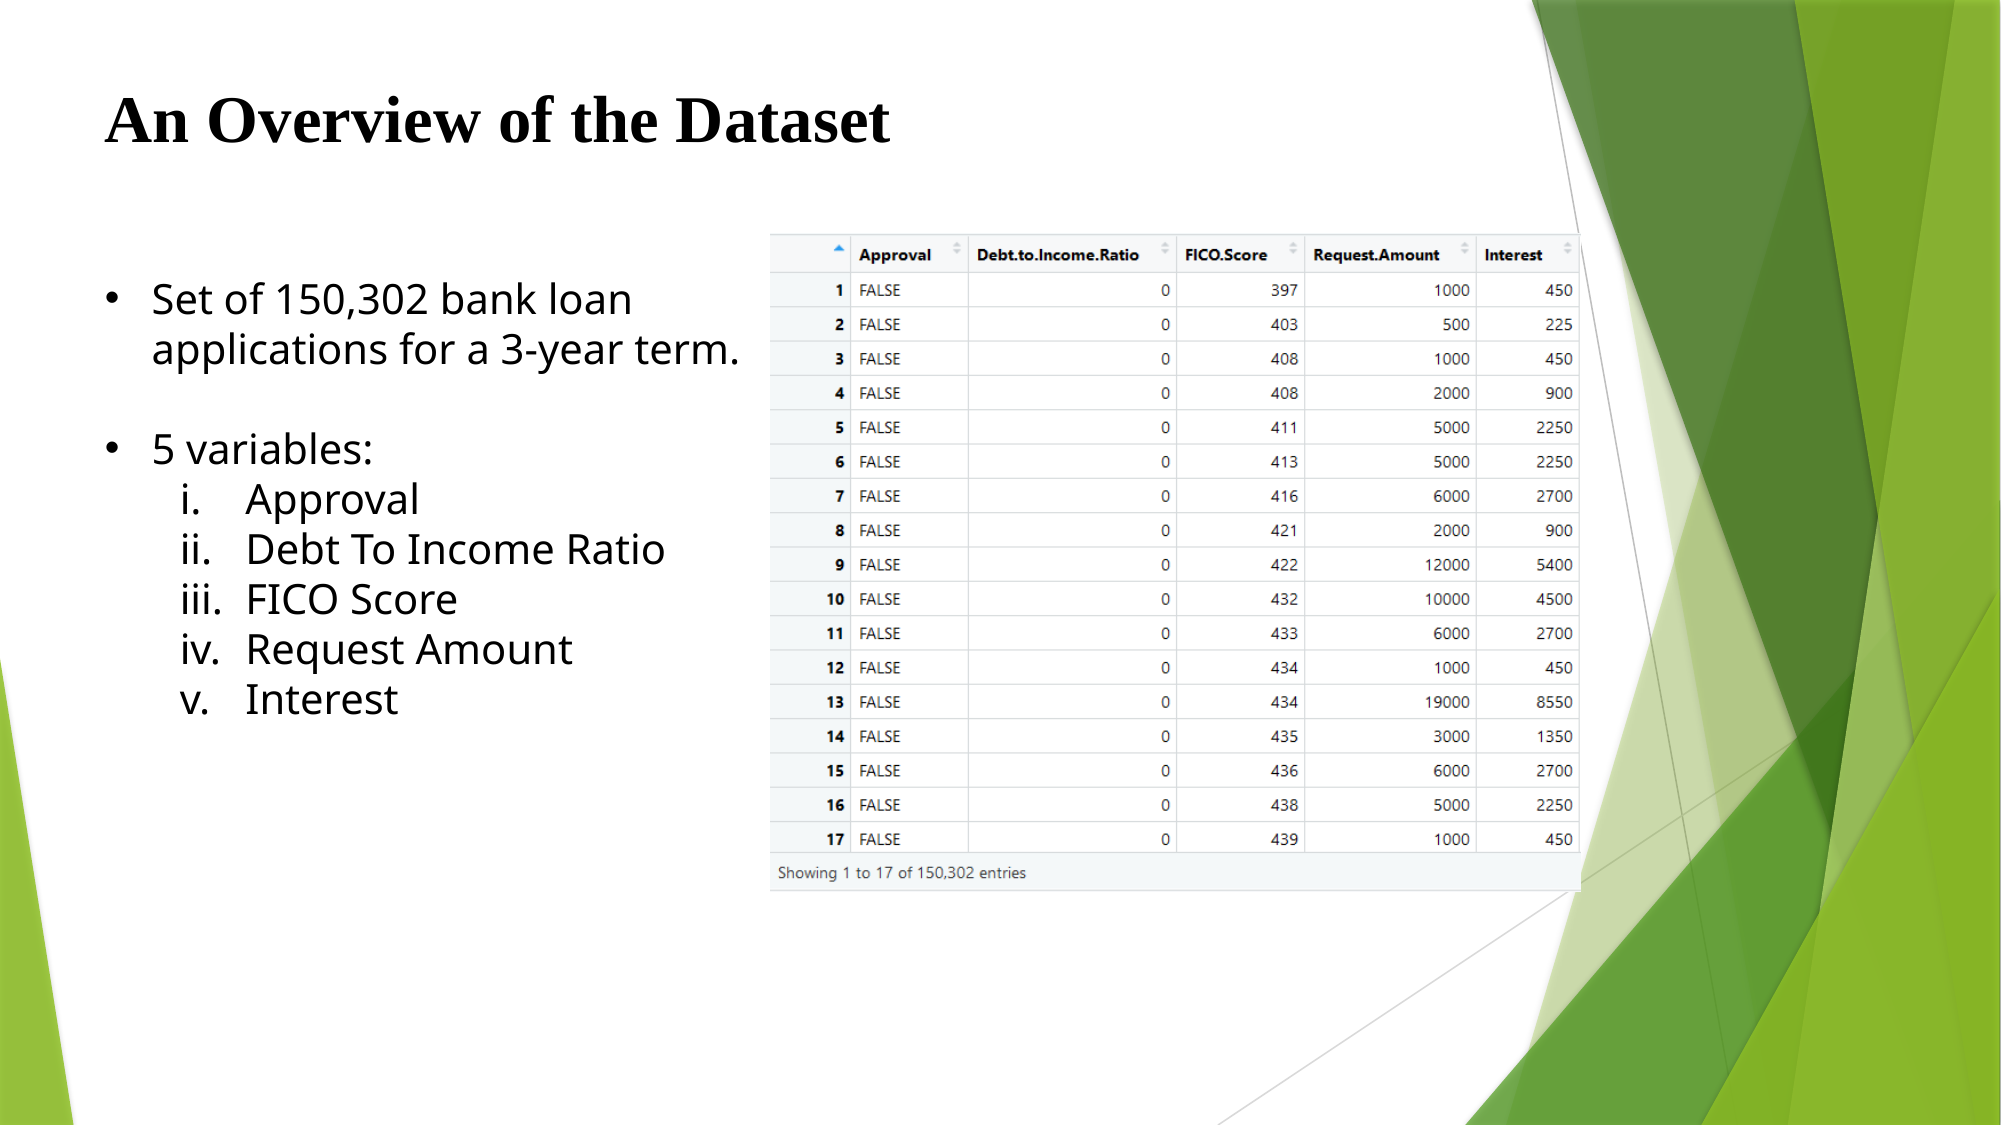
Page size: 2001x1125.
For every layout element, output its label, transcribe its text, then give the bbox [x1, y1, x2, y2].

picture [770, 232, 1582, 893]
text_box Set of 150,302 bank loan applications for a 3-year term. 5 variables: Approval Debt To Income Ratio FICO Score Request Amount Interest [90, 265, 765, 770]
text_box An Overview of the Dataset [90, 68, 1000, 164]
